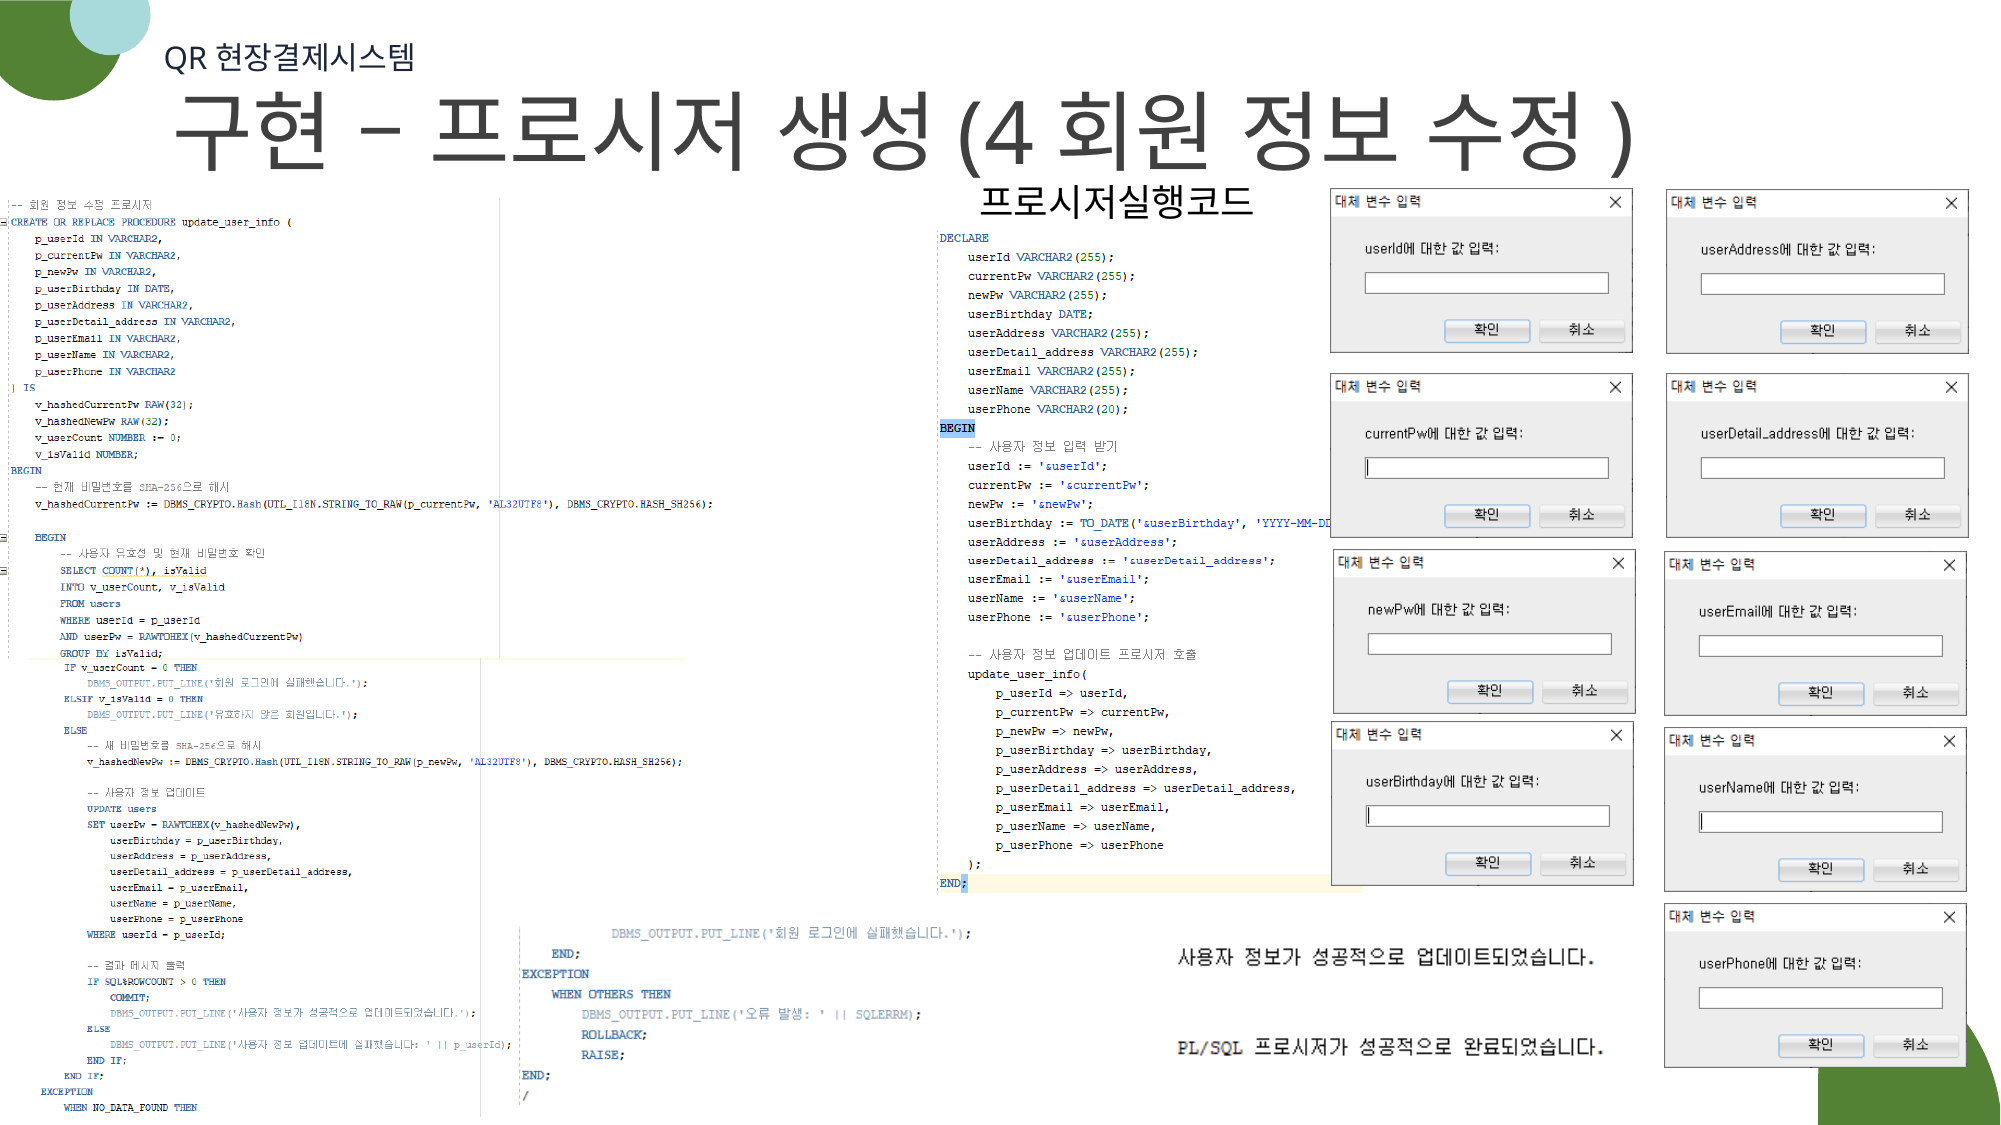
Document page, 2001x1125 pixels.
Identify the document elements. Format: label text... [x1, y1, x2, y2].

picture [1174, 944, 1611, 1078]
picture [1664, 551, 1967, 716]
picture [0, 197, 985, 1117]
text_box 구현 – 프로시저 생성(4회원 정보 수정) [157, 69, 1955, 190]
picture [1665, 189, 1969, 354]
picture [1664, 727, 1967, 892]
picture [1664, 903, 1967, 1068]
text_box 프로시저실행코드 [964, 171, 1271, 231]
picture [936, 188, 1636, 894]
picture [1665, 373, 1969, 538]
